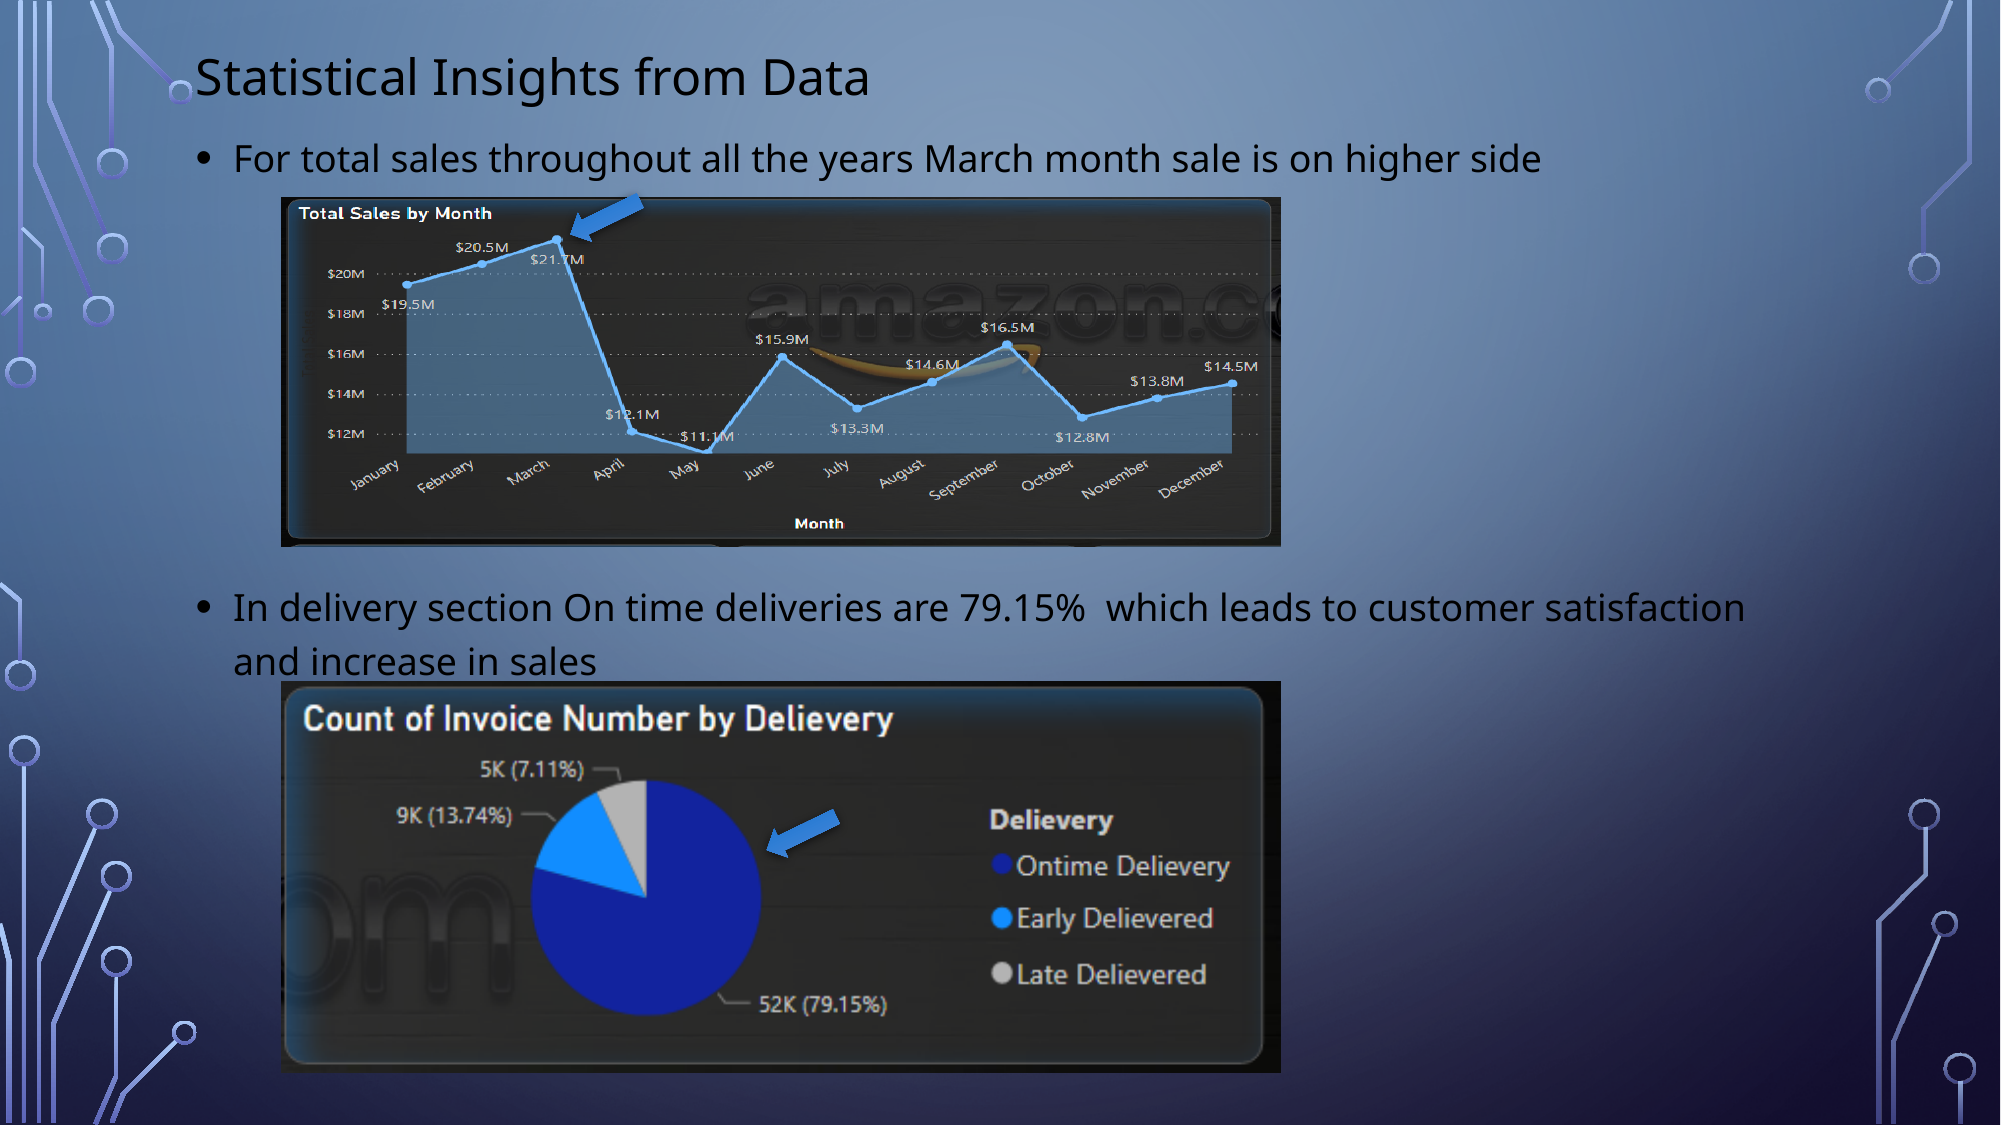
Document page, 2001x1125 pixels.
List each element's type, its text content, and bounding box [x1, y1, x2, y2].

picture [281, 197, 1281, 547]
list Statistical Insights from Data For total sales throughout all the years March month sale is on higher side In delivery section On time deliveries are 79.15% which leads to customer satisfaction and increase in sales [180, 25, 1806, 1105]
text_box [629, 193, 639, 197]
picture [281, 681, 1281, 1074]
